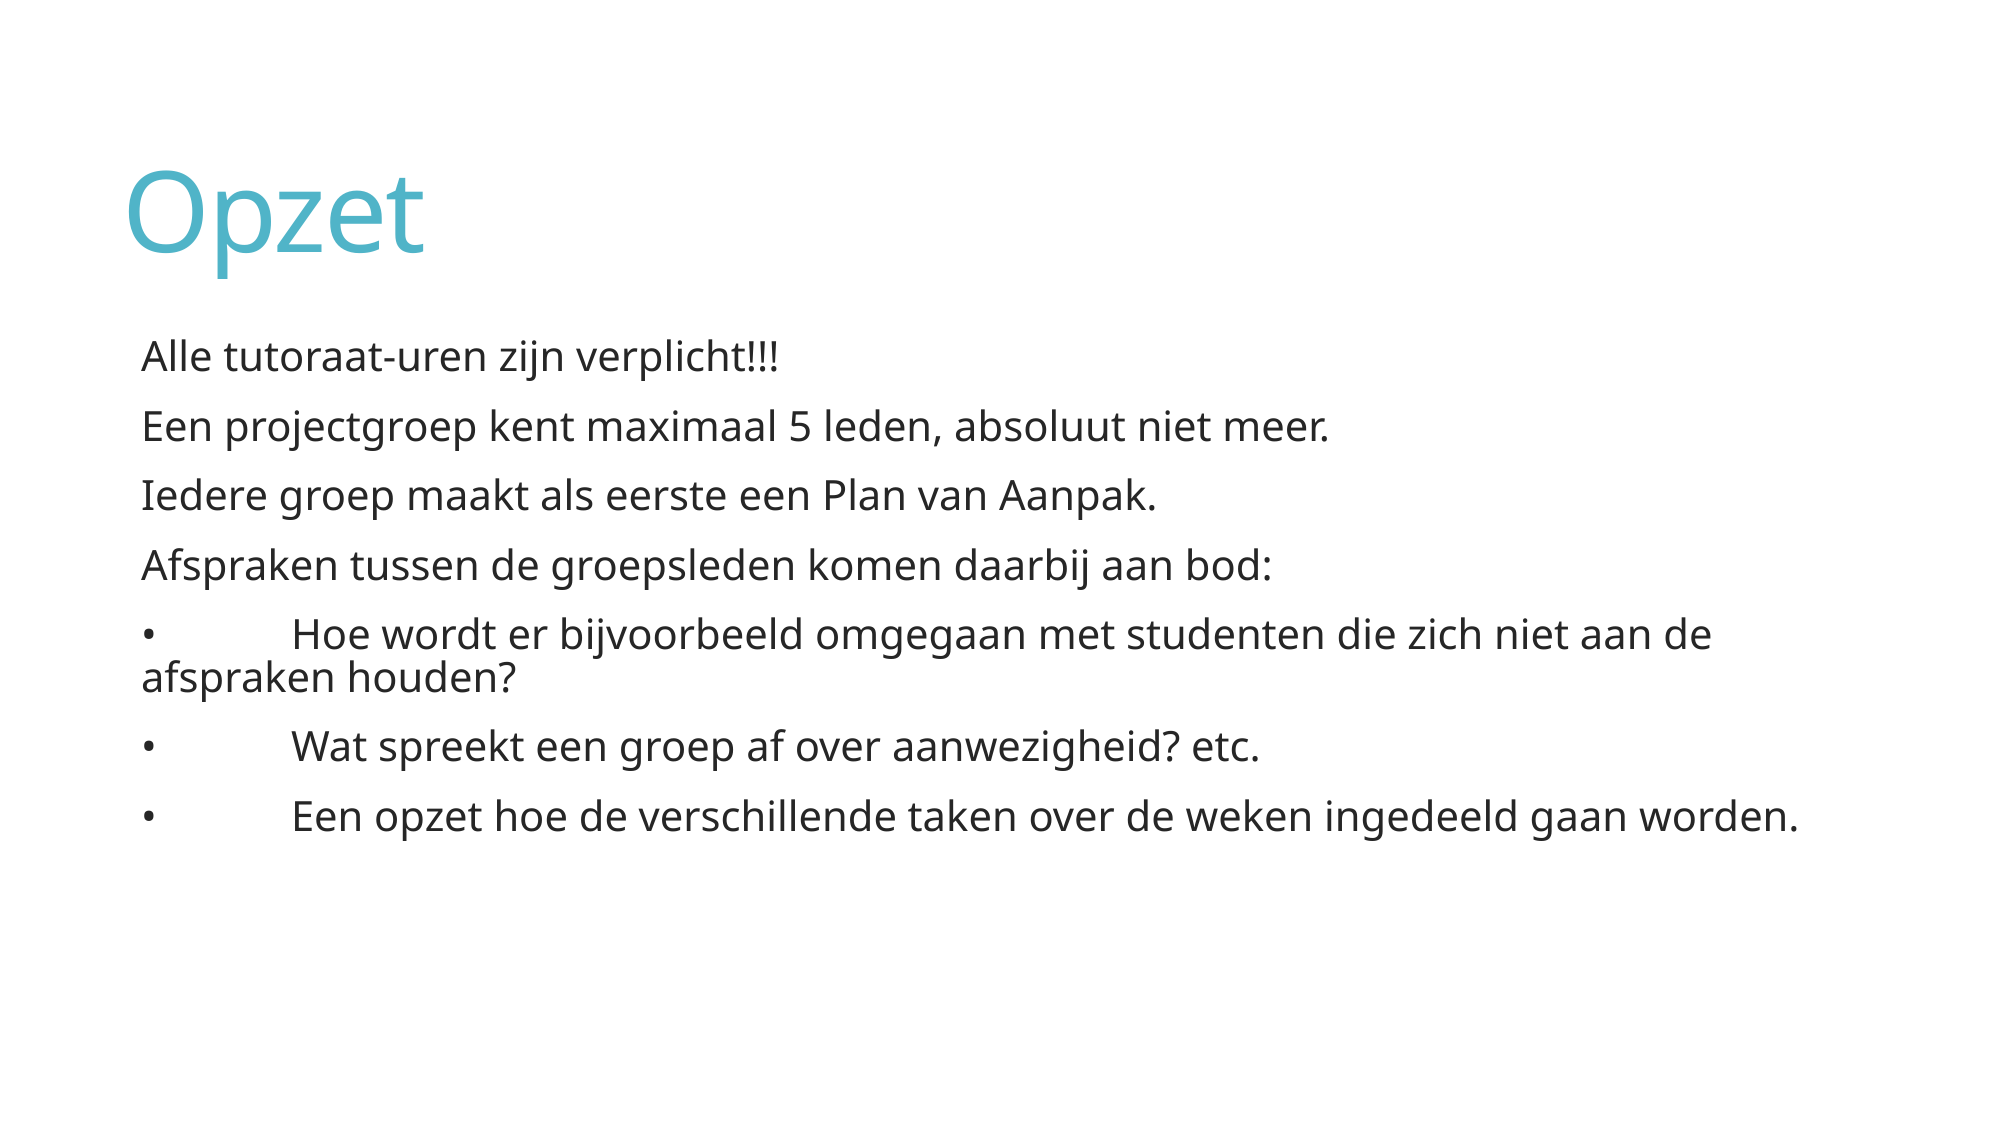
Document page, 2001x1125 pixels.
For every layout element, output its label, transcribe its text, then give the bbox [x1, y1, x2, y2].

title Opzet [107, 81, 1875, 354]
list Alle tutoraat-uren zijn verplicht!!! Een projectgroep kent maximaal 5 leden, absoluut niet meer. Iedere groep maakt als eerste een Plan van Aanpak. Afspraken tussen de groepsleden komen daarbij aan bod: • Hoe wordt er bijvoorbeeld omgegaan met studenten die zich niet aan de afspraken houden? • Wat spreekt een groep af over aanwezigheid? etc. • Een opzet hoe de verschillende taken over de weken ingedeeld gaan worden. [111, 329, 1876, 948]
